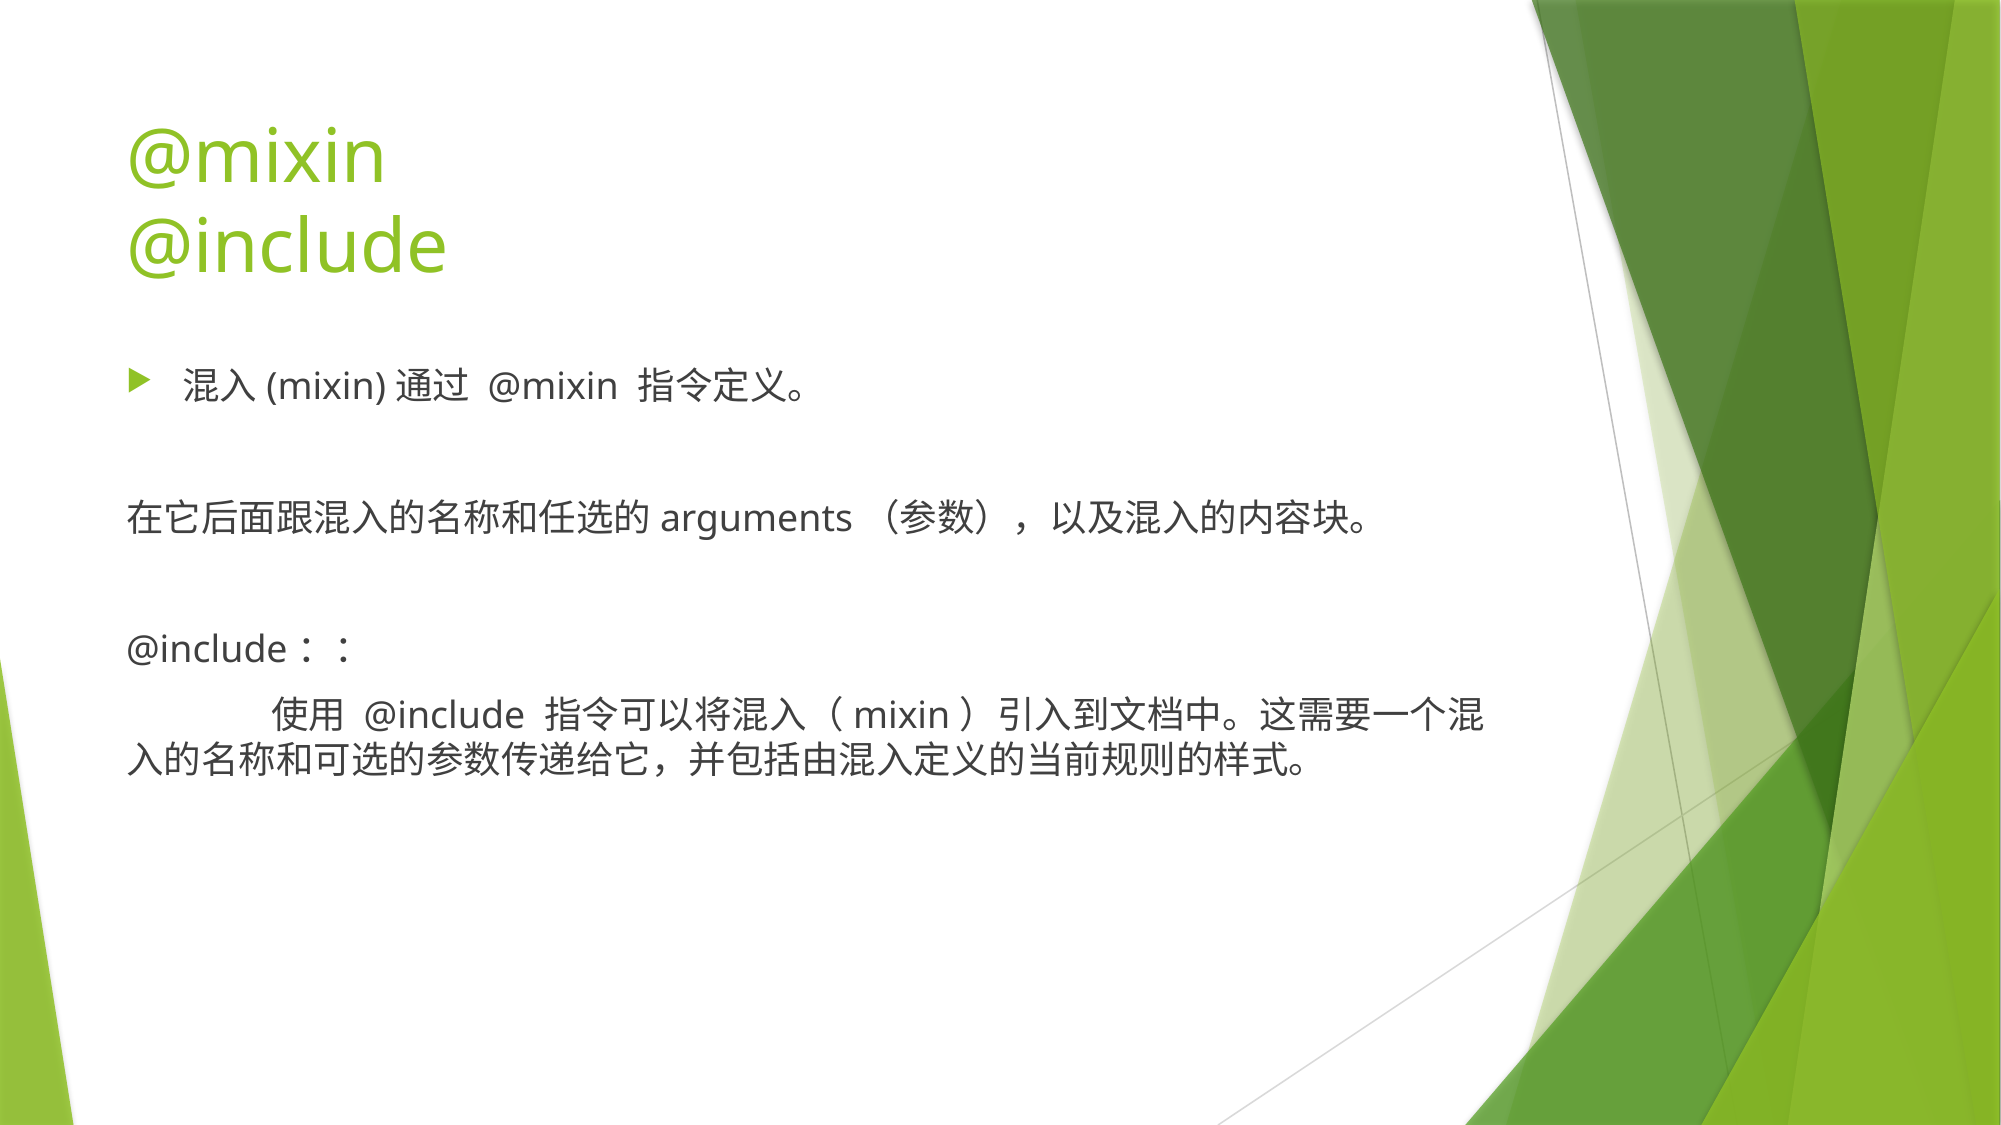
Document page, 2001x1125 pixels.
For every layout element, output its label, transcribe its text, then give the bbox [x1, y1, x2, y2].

list 混入(mixin)通过 @mixin 指令定义。 在它后面跟混入的名称和任选的arguments（参数），以及混入的内容块。 @include：： 使用 @include 指令可以将混入（mixin）引入到文档中。这需要一个混入的名称和可选的参数传递给它，并包括由混入定义的当前规则的样式。 [111, 354, 1522, 992]
title @mixin @include [111, 99, 1522, 317]
